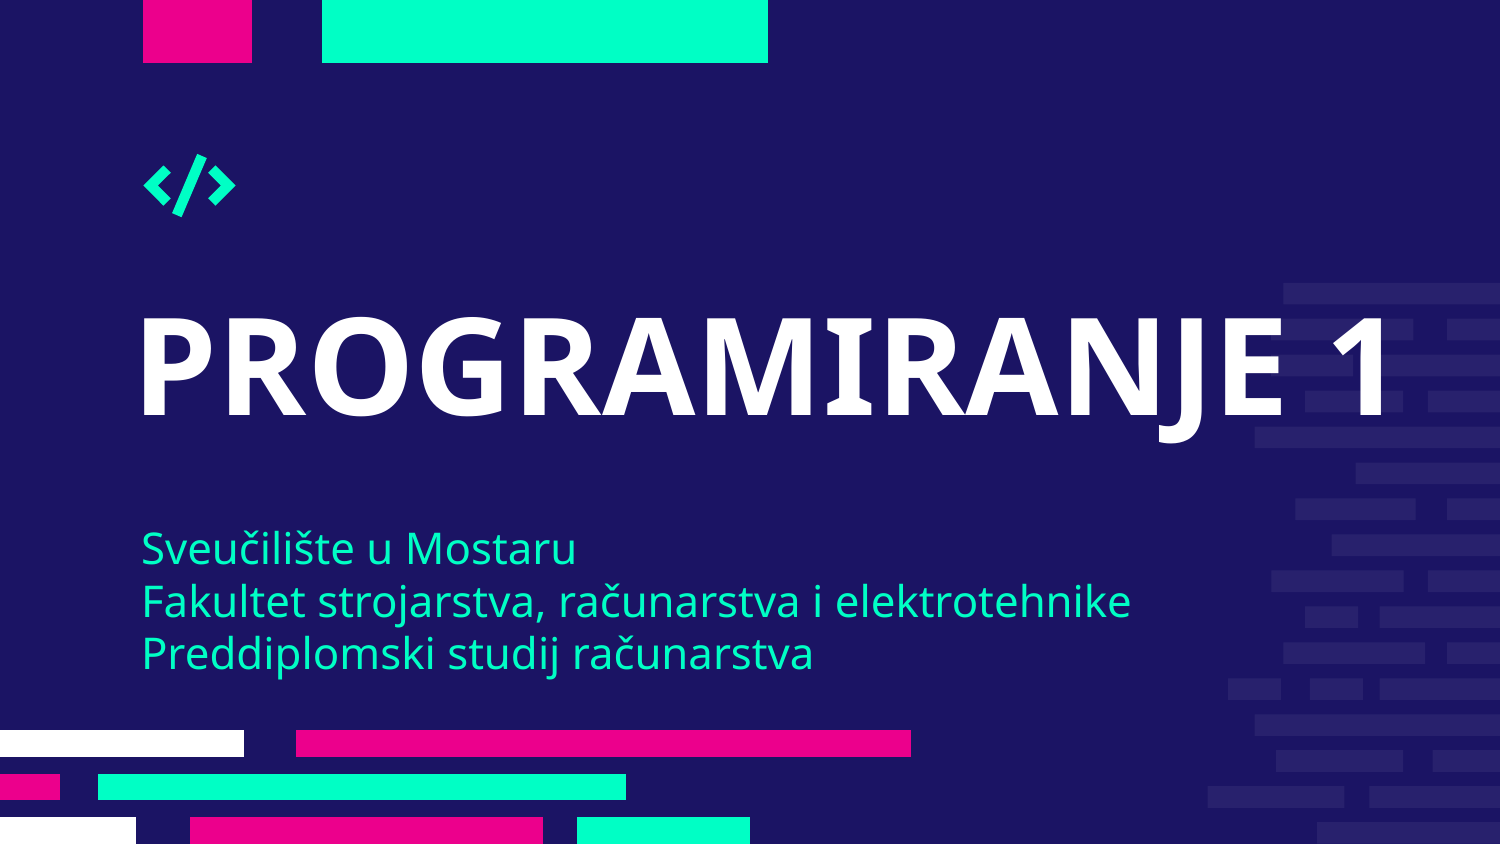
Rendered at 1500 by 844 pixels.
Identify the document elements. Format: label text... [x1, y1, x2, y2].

subtitle Sveučilište u Mostaru Fakultet strojarstva, računarstva i elektrotehnike Preddiplomski studij računarstva [126, 521, 1500, 688]
title PROGRAMIRANJE 1 [117, 224, 1500, 442]
